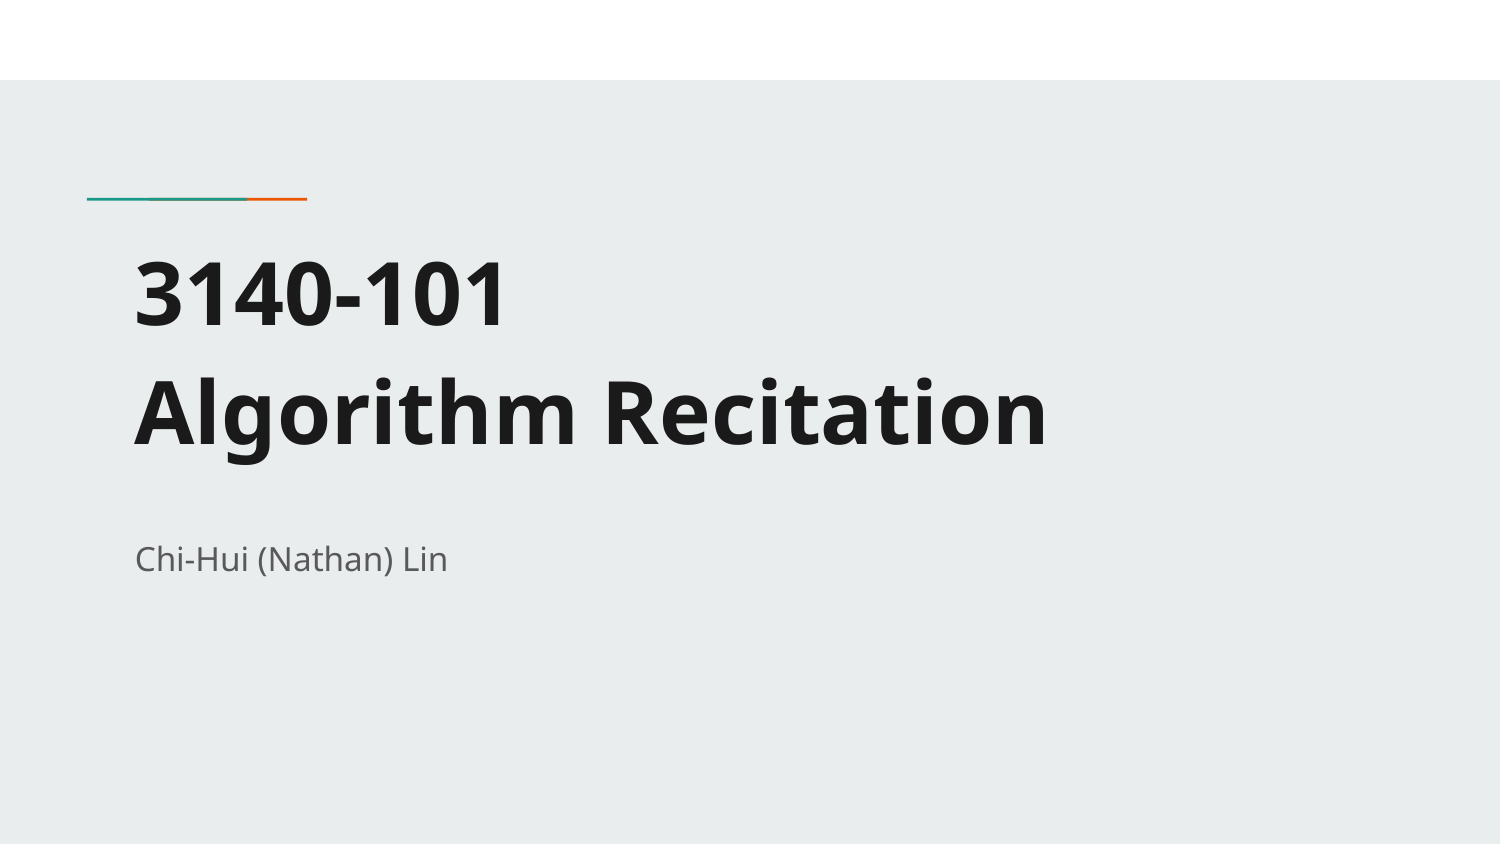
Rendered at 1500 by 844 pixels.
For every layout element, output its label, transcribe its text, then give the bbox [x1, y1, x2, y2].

subtitle Chi-Hui (Nathan) Lin [119, 520, 1381, 610]
title 3140-101 Algorithm Recitation [119, 216, 1381, 490]
